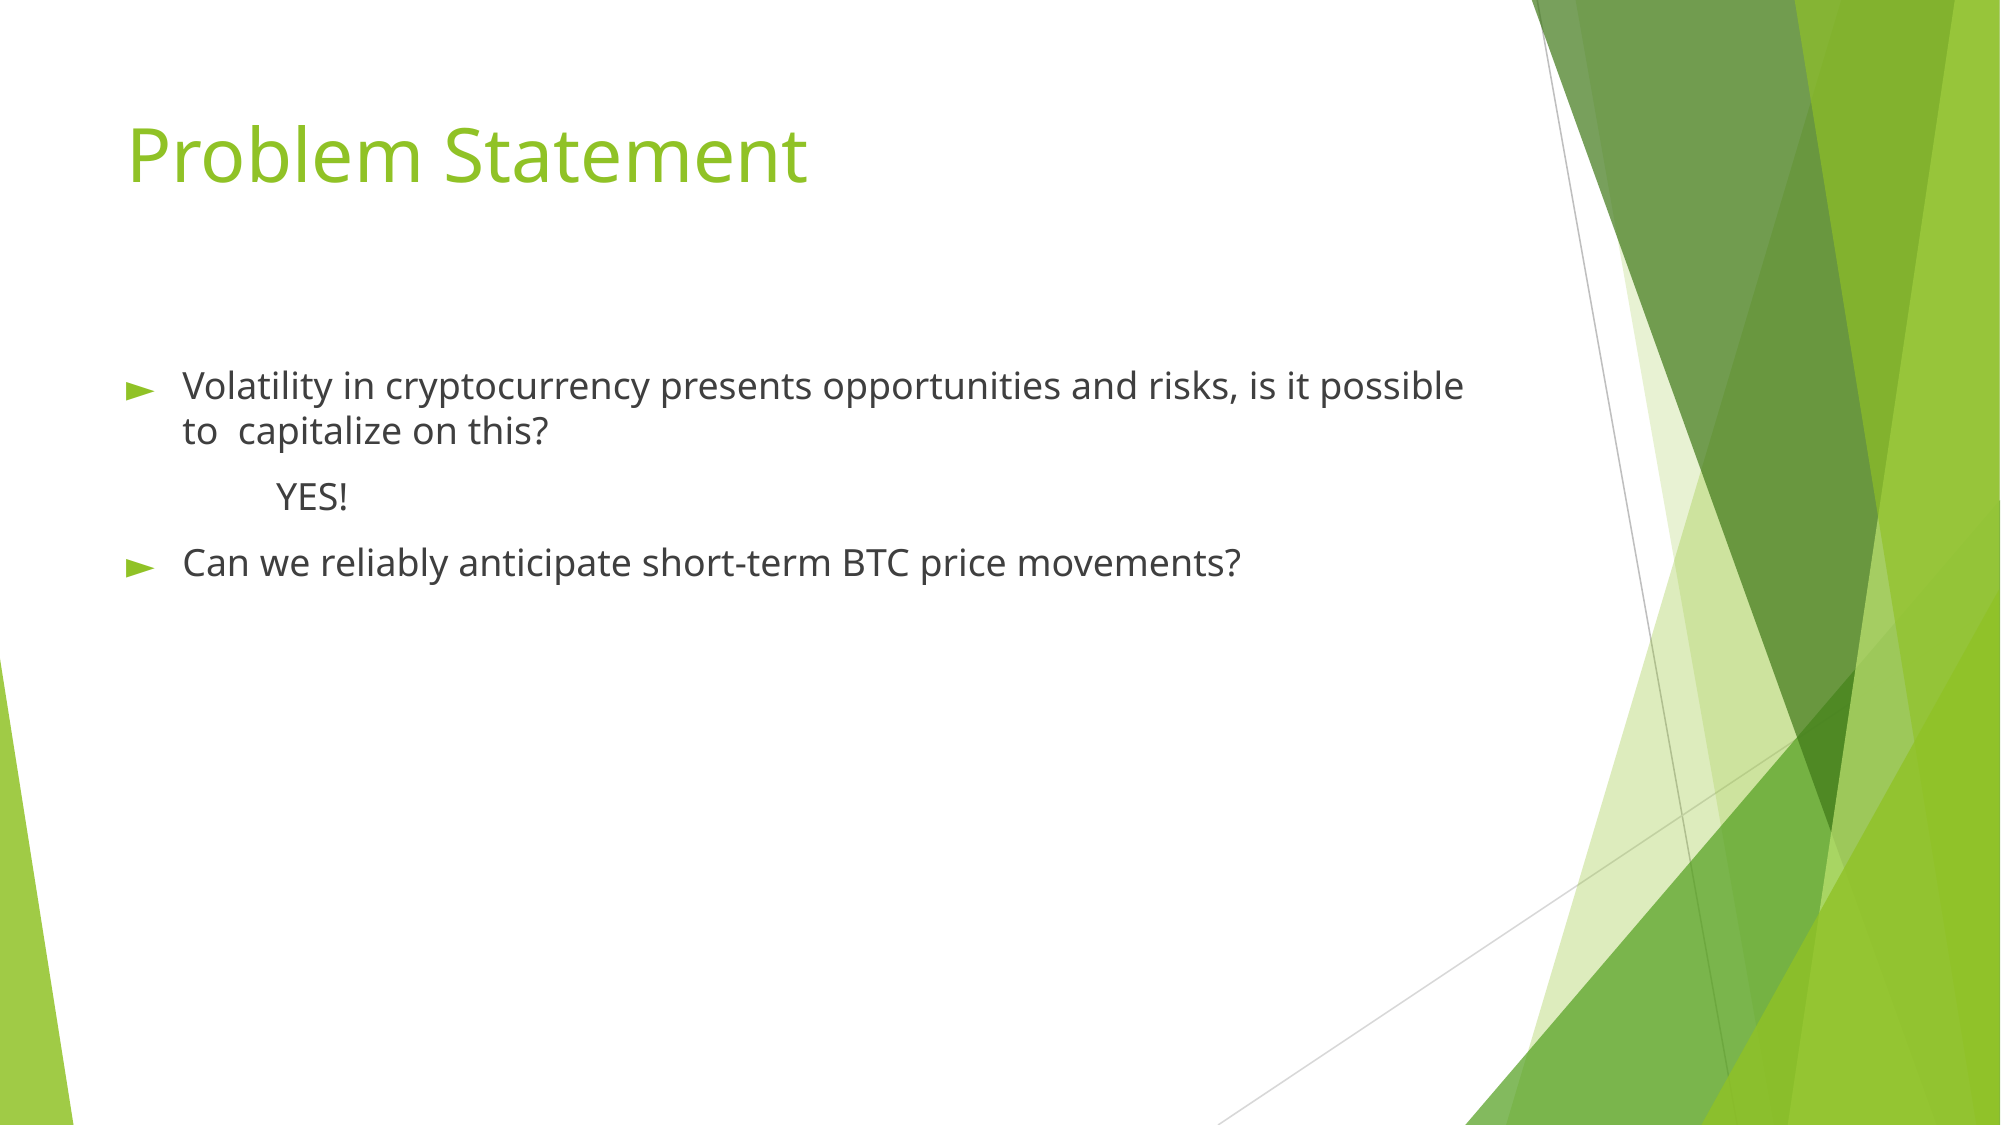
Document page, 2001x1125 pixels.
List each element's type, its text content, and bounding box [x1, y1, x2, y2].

list Volatility in cryptocurrency presents opportunities and risks, is it possible to capitalize on this? YES! Can we reliably anticipate short-term BTC price movements? [111, 354, 1522, 992]
title Problem Statement [111, 99, 1522, 317]
